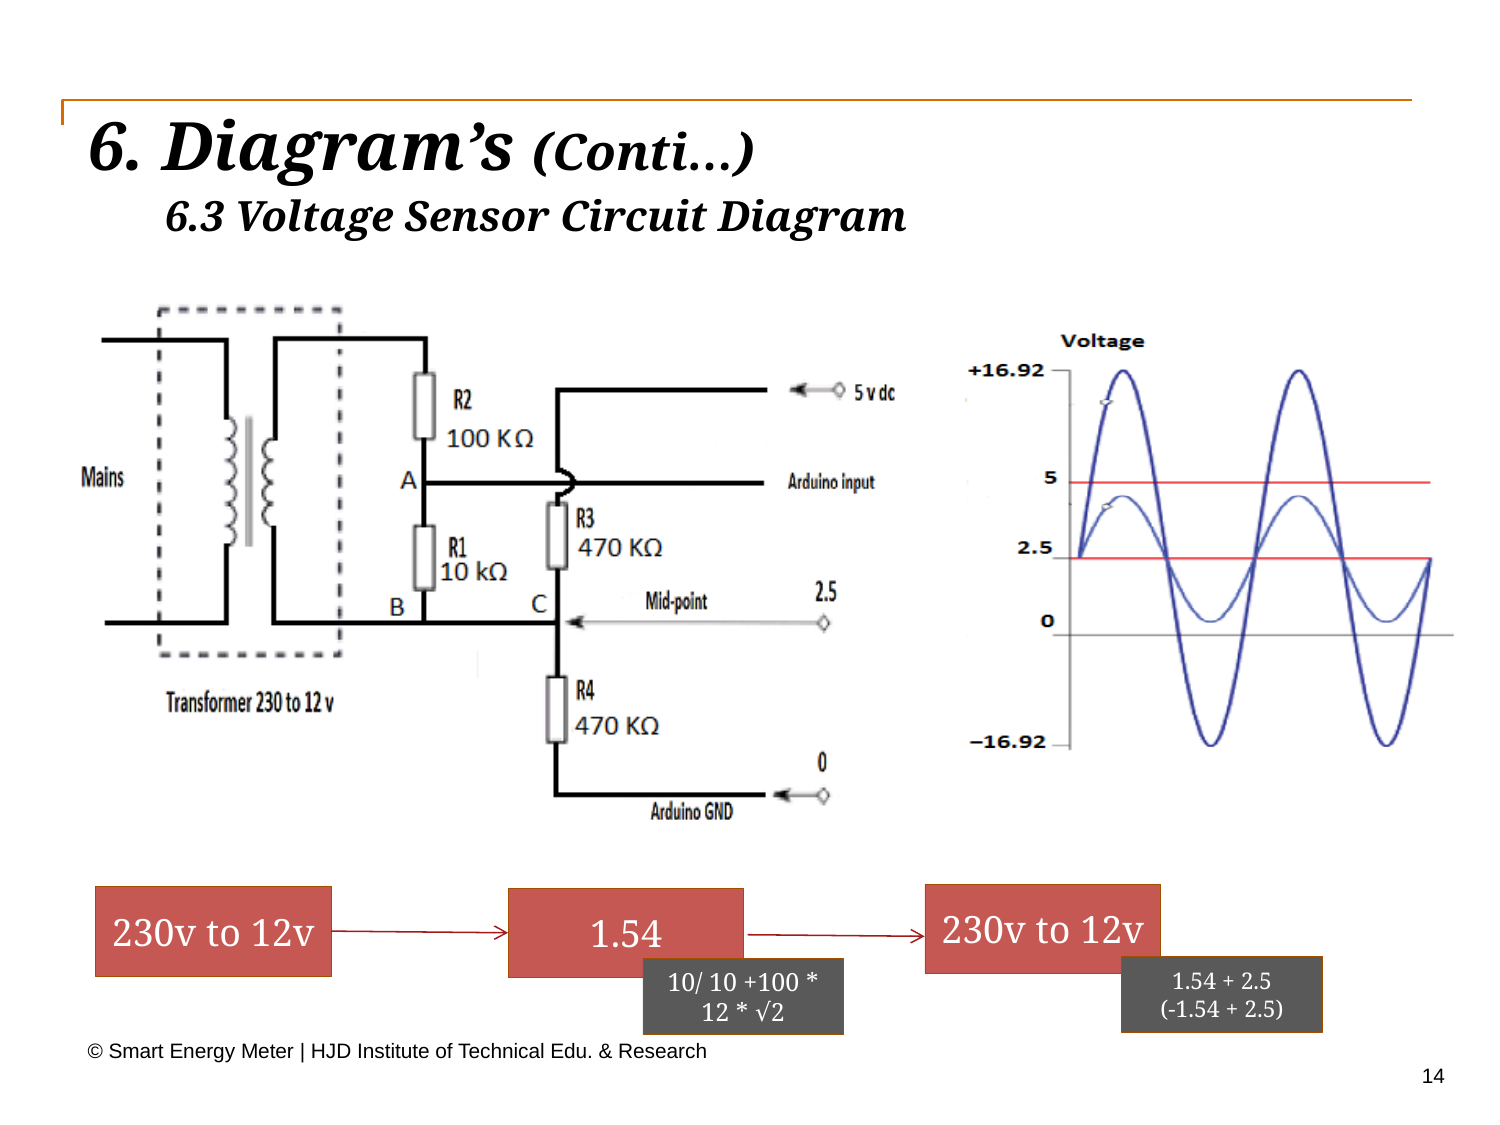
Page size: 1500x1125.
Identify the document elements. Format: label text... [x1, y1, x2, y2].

text_box 230v to 12v [923, 882, 1163, 976]
footer © Smart Energy Meter | HJD Institute of Technical Edu. & Research [87, 1037, 800, 1063]
text_box 230v to 12v [93, 889, 333, 978]
subtitle 6.3 Voltage Sensor Circuit Diagram [164, 195, 1490, 244]
title 6. Diagram’s (Conti…) [87, 112, 1413, 288]
text_box 1.54 [506, 889, 746, 980]
picture [66, 261, 1465, 881]
text_box 1.54 + 2.5 (-1.54 + 2.5) [1120, 954, 1324, 1034]
text_box 10/ 10 +100 * 12 * √2 [641, 956, 846, 1036]
